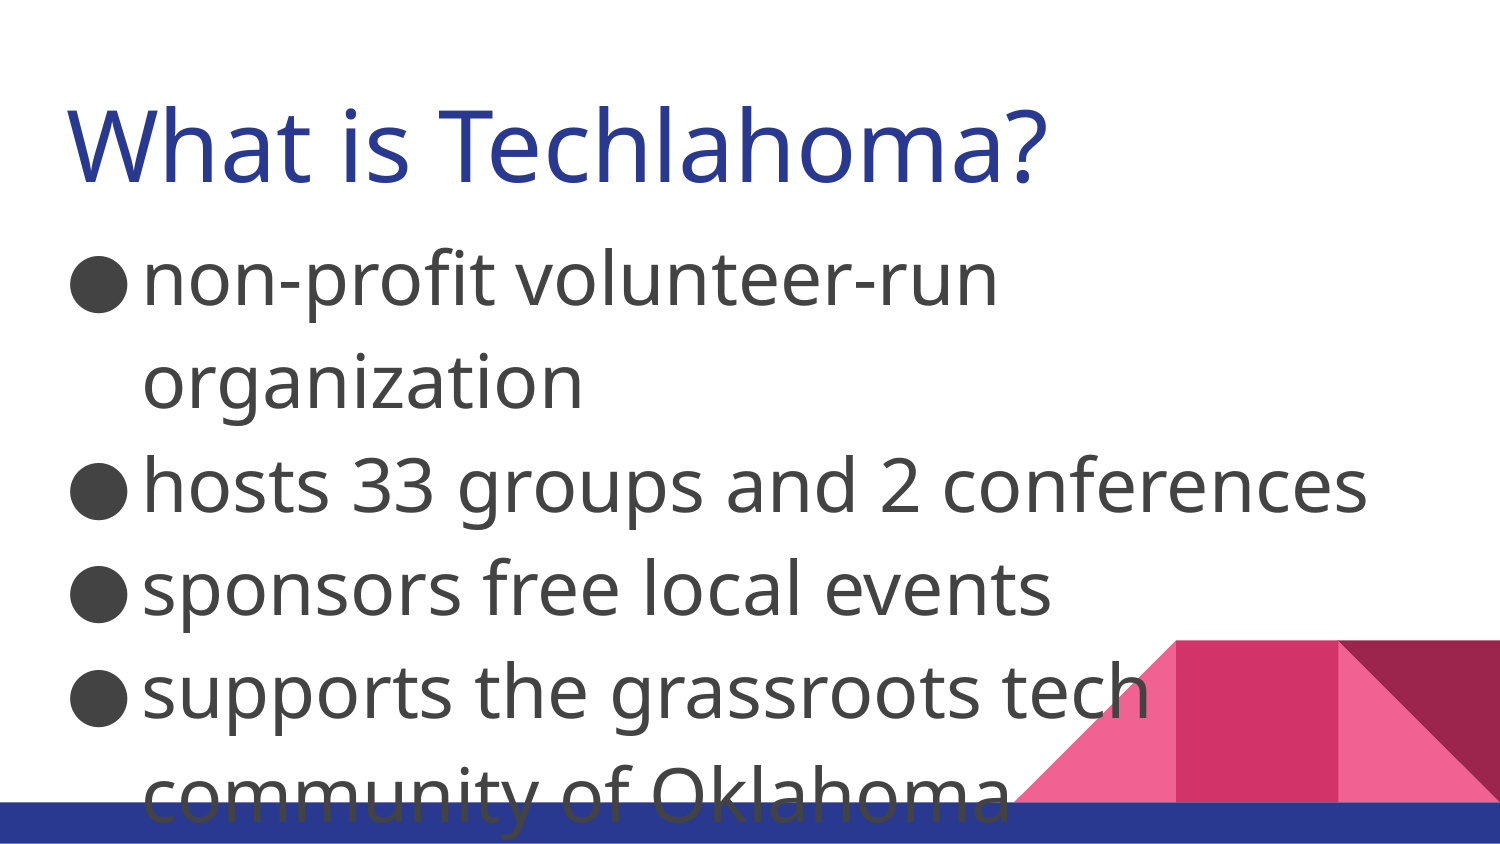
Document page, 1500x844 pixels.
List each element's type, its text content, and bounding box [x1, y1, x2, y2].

title What is Techlahoma? [51, 67, 1449, 167]
list non-profit volunteer-run organization hosts 33 groups and 2 conferences sponsors free local events supports the grassroots tech community of Oklahoma [51, 201, 1449, 750]
